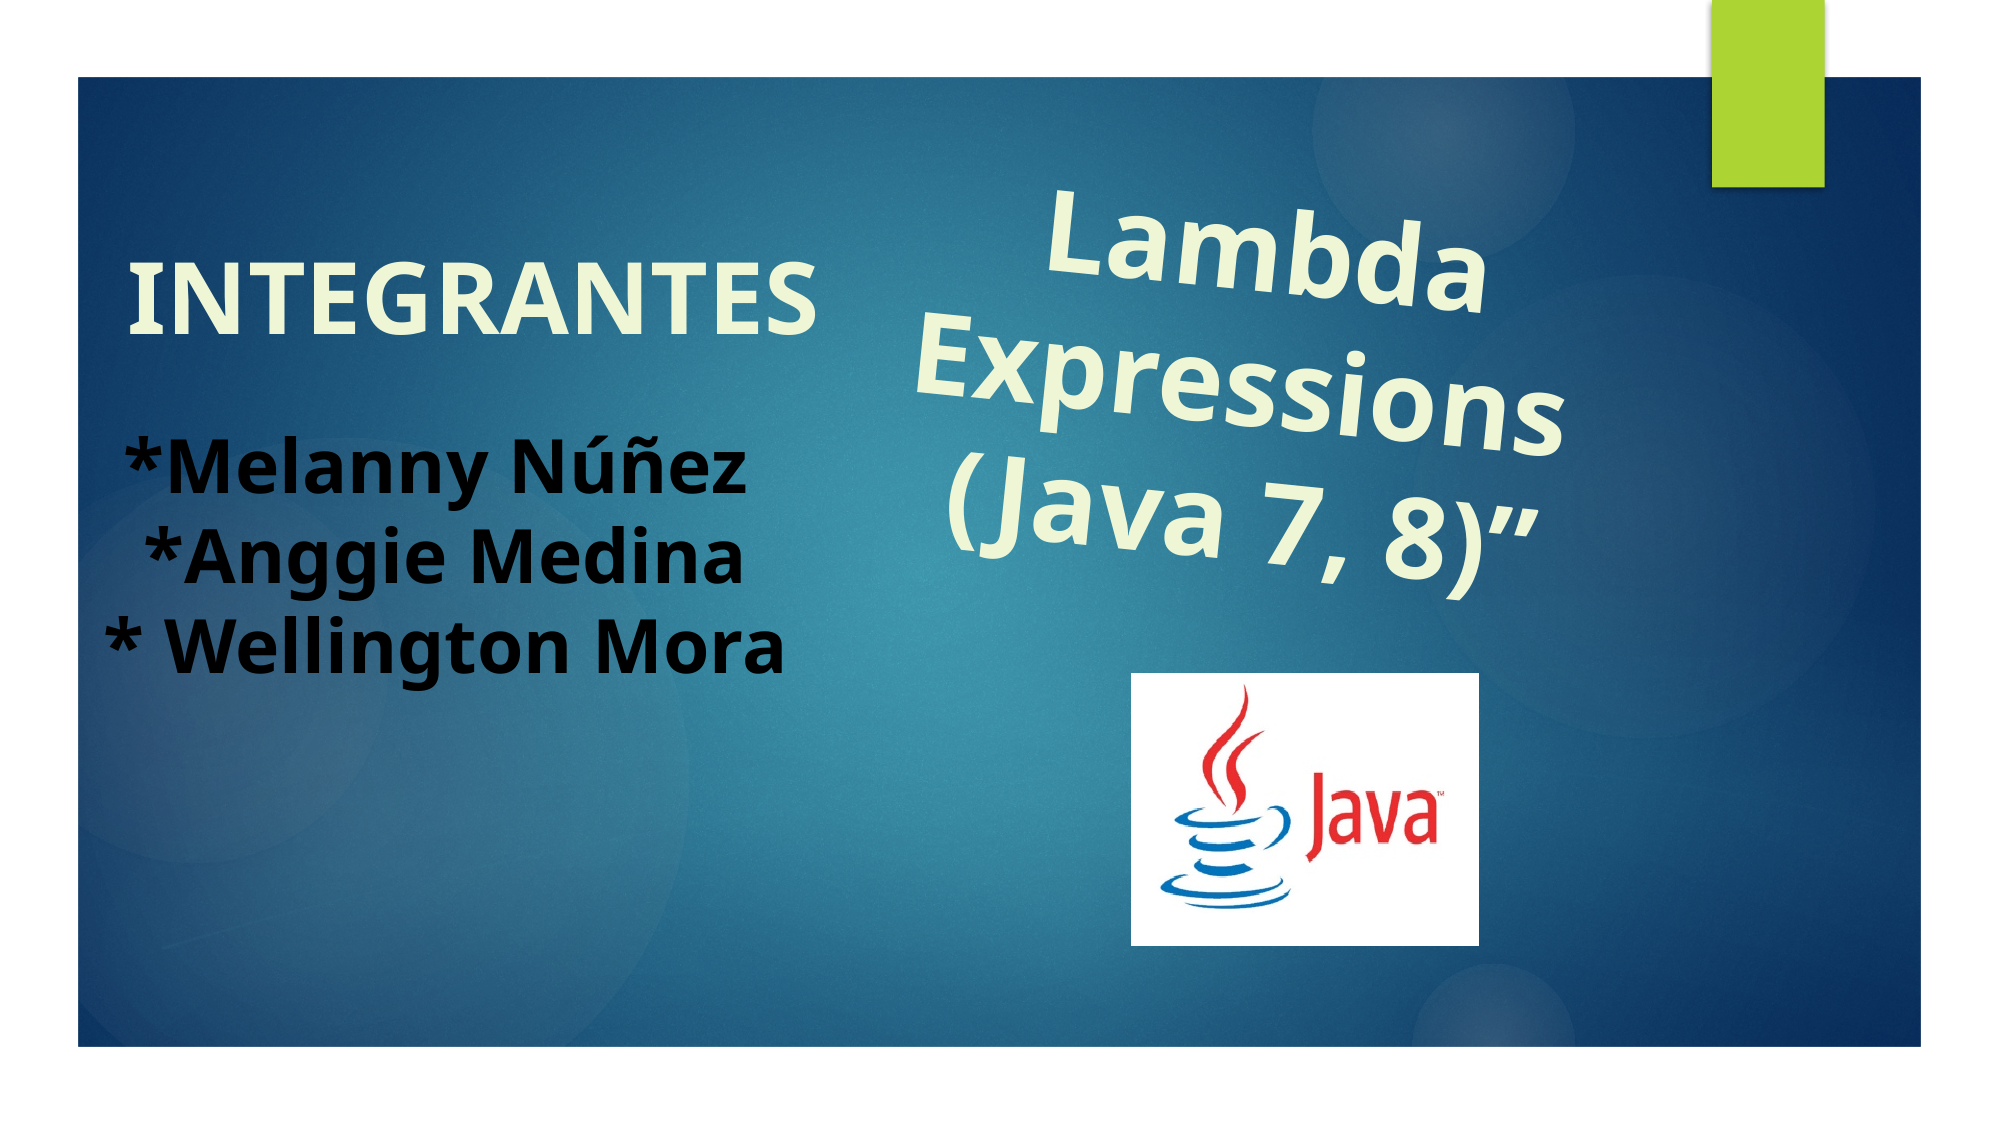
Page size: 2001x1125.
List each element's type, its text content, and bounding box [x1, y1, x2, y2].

text_box *Melanny Núñez *Anggie Medina * Wellington Mora [88, 410, 803, 696]
text_box Lambda Expressions (Java 7, 8)” [867, 135, 1644, 628]
text_box INTEGRANTES [112, 227, 835, 363]
picture [1130, 673, 1480, 947]
